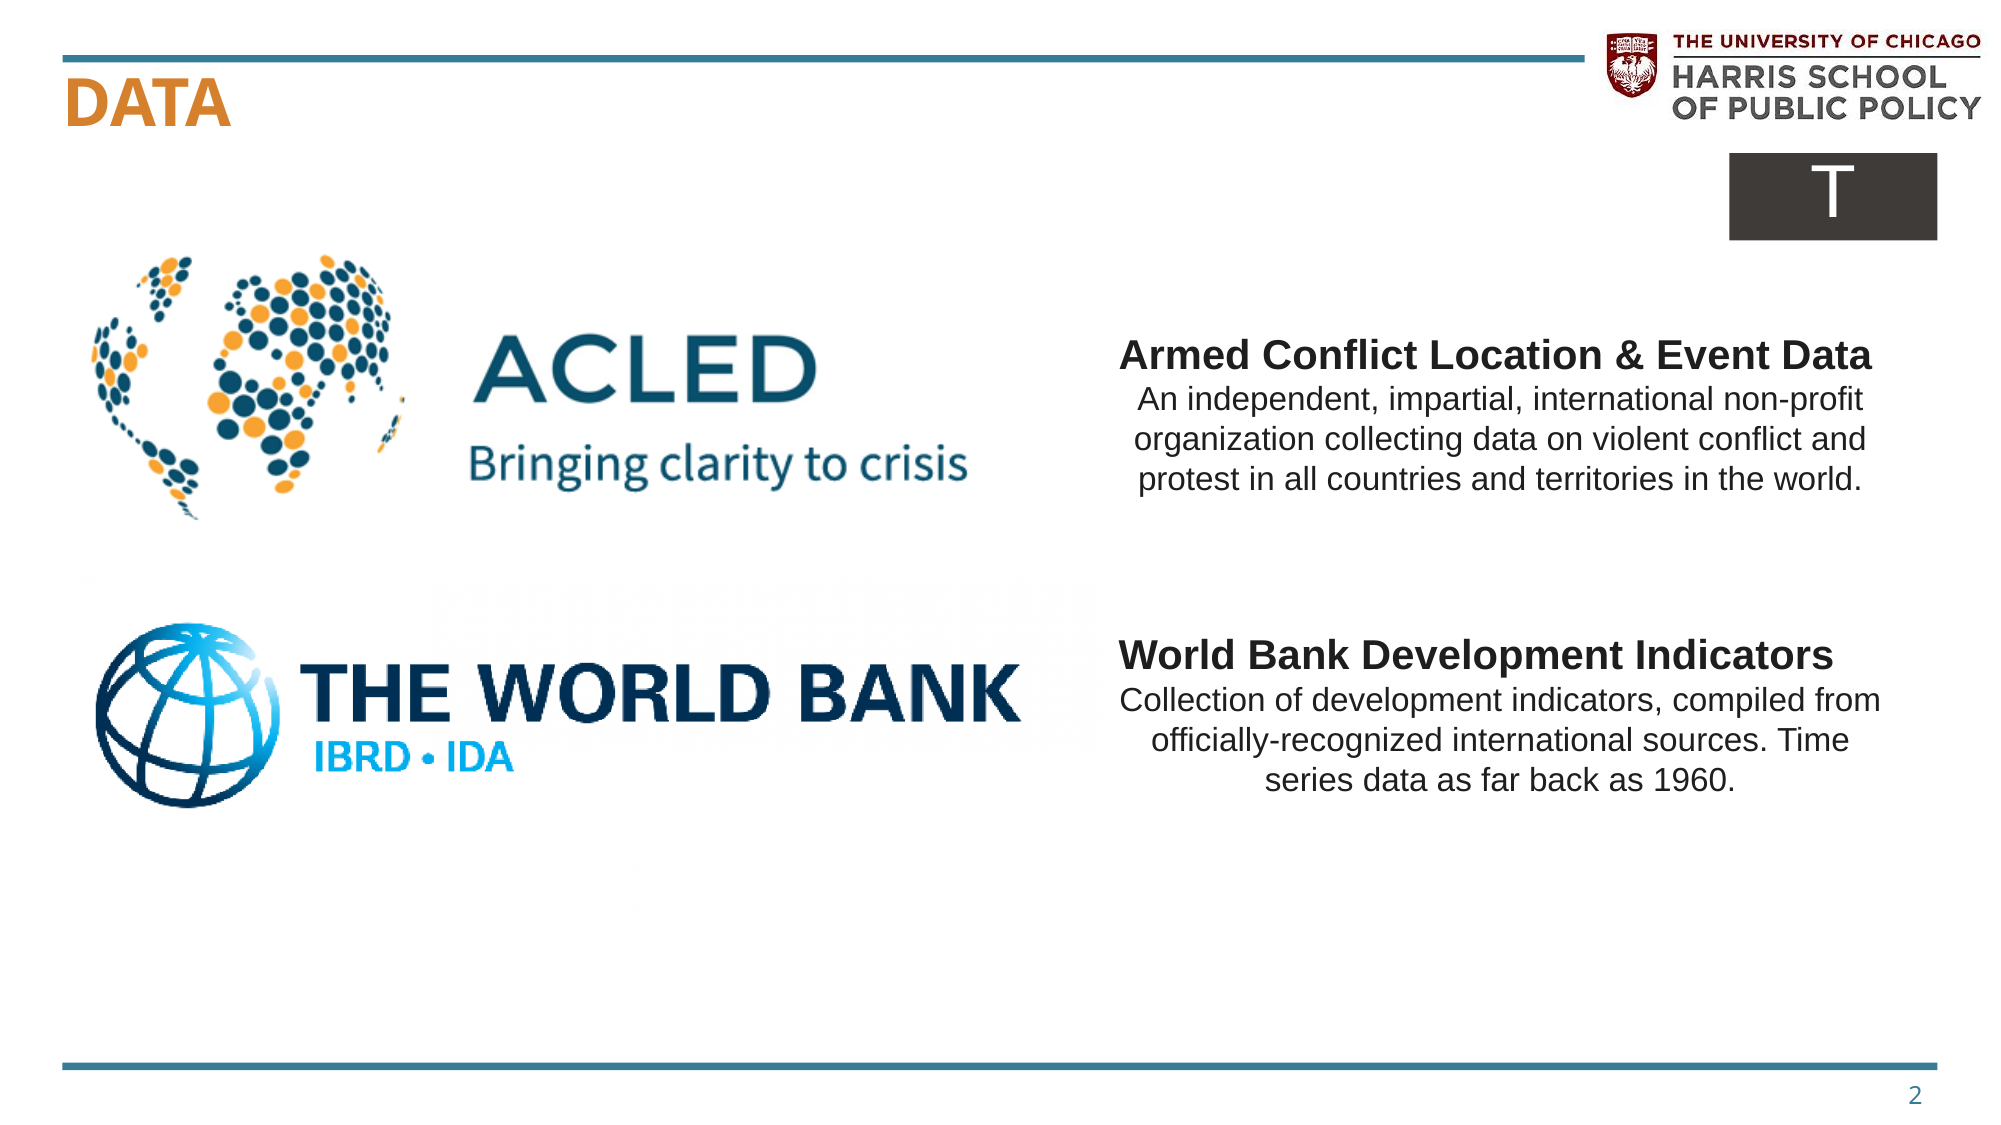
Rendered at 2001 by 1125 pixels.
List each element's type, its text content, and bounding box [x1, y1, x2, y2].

list [75, 158, 1950, 1067]
picture [41, 203, 1106, 934]
title DATA [62, 59, 1579, 150]
text_box Armed Conflict Location & Event Data An independent, impartial, international non-profit organization collecting data on violent conflict and protest in all countries and territories in the world. [1103, 312, 1899, 502]
picture [1584, 0, 2000, 154]
text_box World Bank Development Indicators Collection of development indicators, compiled from officially-recognized international sources. Time series data as far back as 1960. [1110, 612, 1899, 803]
slide_number ‹#› [1600, 1074, 1938, 1119]
